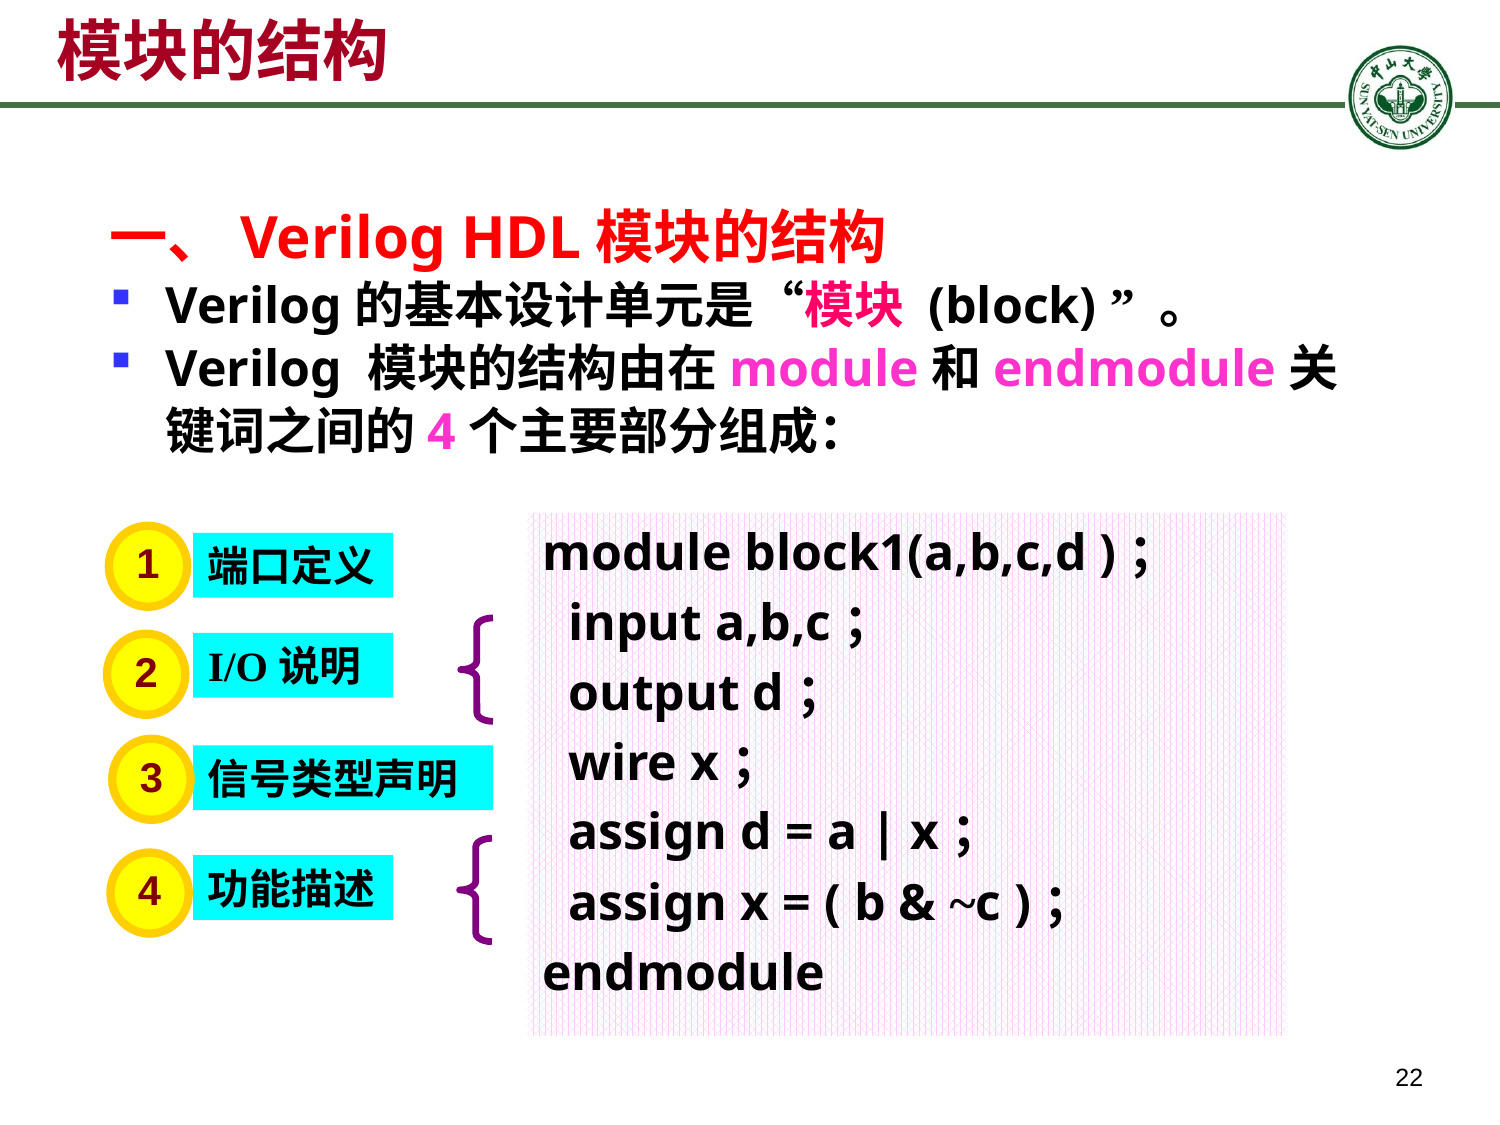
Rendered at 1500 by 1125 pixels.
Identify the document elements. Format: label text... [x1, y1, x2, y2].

title 模块的结构 [41, 0, 1194, 96]
picture [1345, 42, 1455, 152]
text_box 功能描述 [193, 855, 394, 920]
text_box module block1(a,b,c,d )； input a,b,c； output d； wire x； assign d = a | x； assign x = ( b & ~c )； endmodule [527, 512, 1287, 1036]
text_box 4 [110, 852, 189, 934]
text_box 信号类型声明 [193, 745, 494, 811]
text_box I/O说明 [193, 632, 394, 698]
text_box 端口定义 [193, 532, 394, 598]
text_box 1 [108, 525, 188, 607]
text_box 一、Verilog HDL模块的结构 Verilog的基本设计单元是“模块 (block) ” 。 Verilog 模块的结构由在module和endmodule关键词之间的4个主要部分组成： [94, 192, 1354, 477]
text_box [459, 838, 492, 942]
text_box [460, 617, 493, 722]
text_box 3 [112, 738, 191, 820]
text_box 2 [107, 633, 186, 715]
